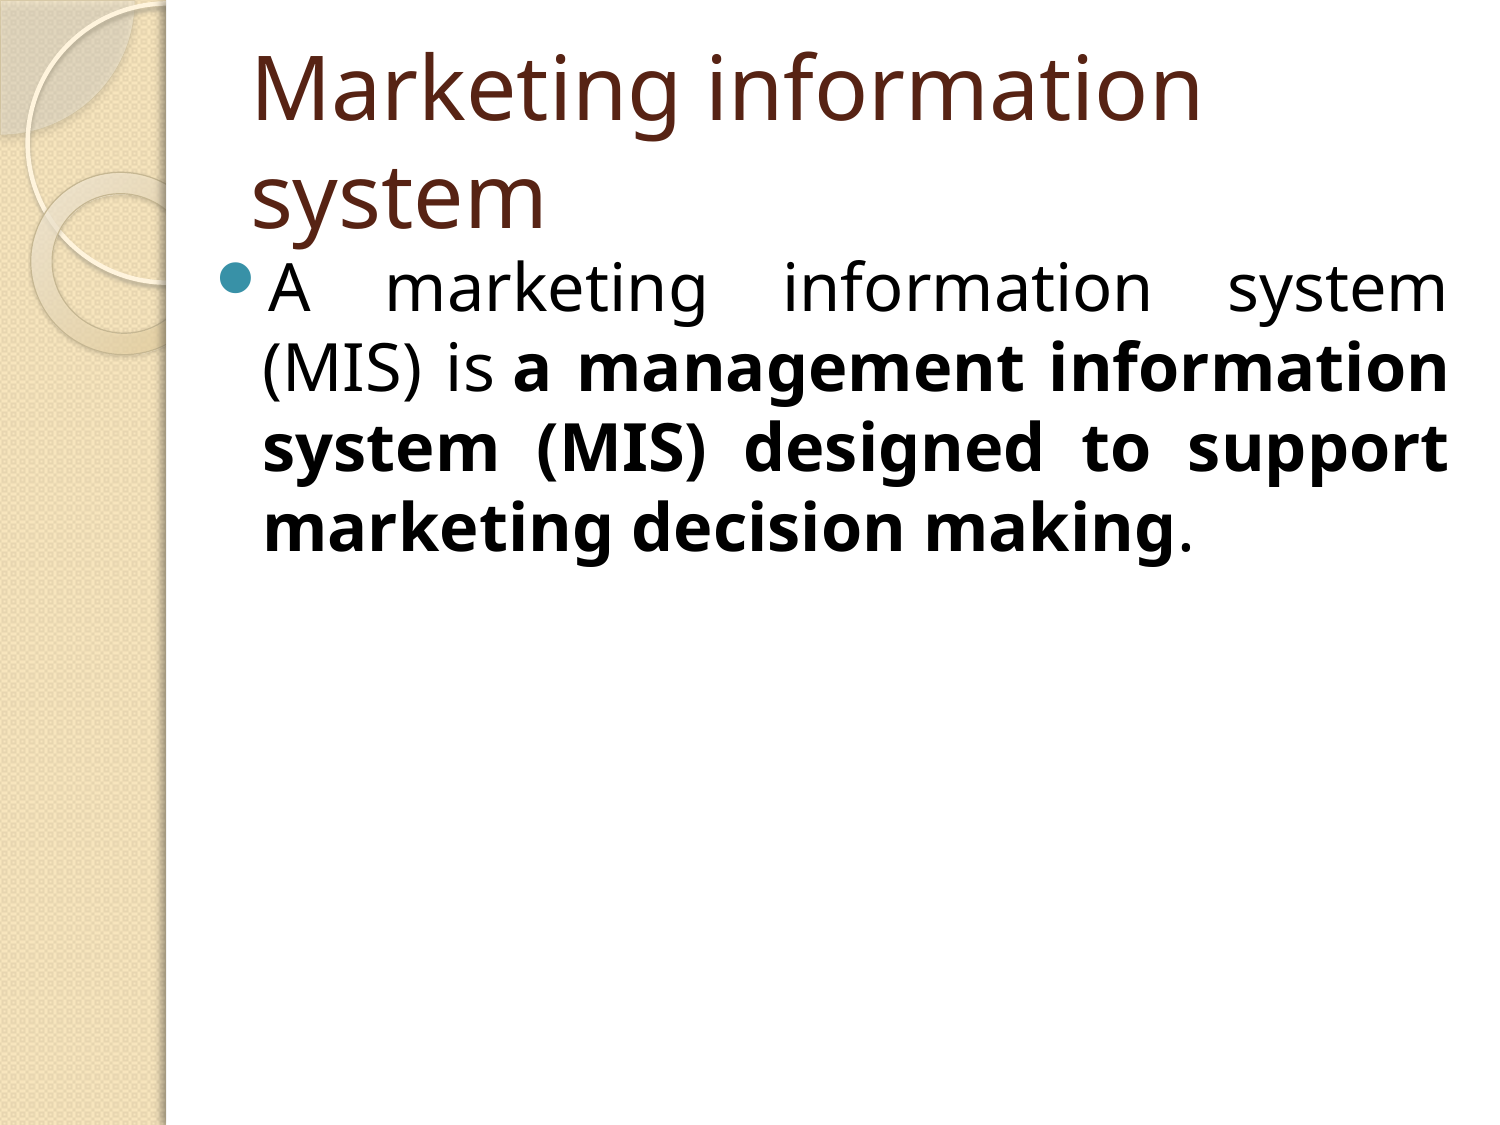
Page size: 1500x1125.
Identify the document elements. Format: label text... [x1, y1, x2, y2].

list A marketing information system (MIS) is a management information system (MIS) designed to support marketing decision making. [187, 237, 1466, 1025]
title Marketing information system [235, 45, 1466, 233]
